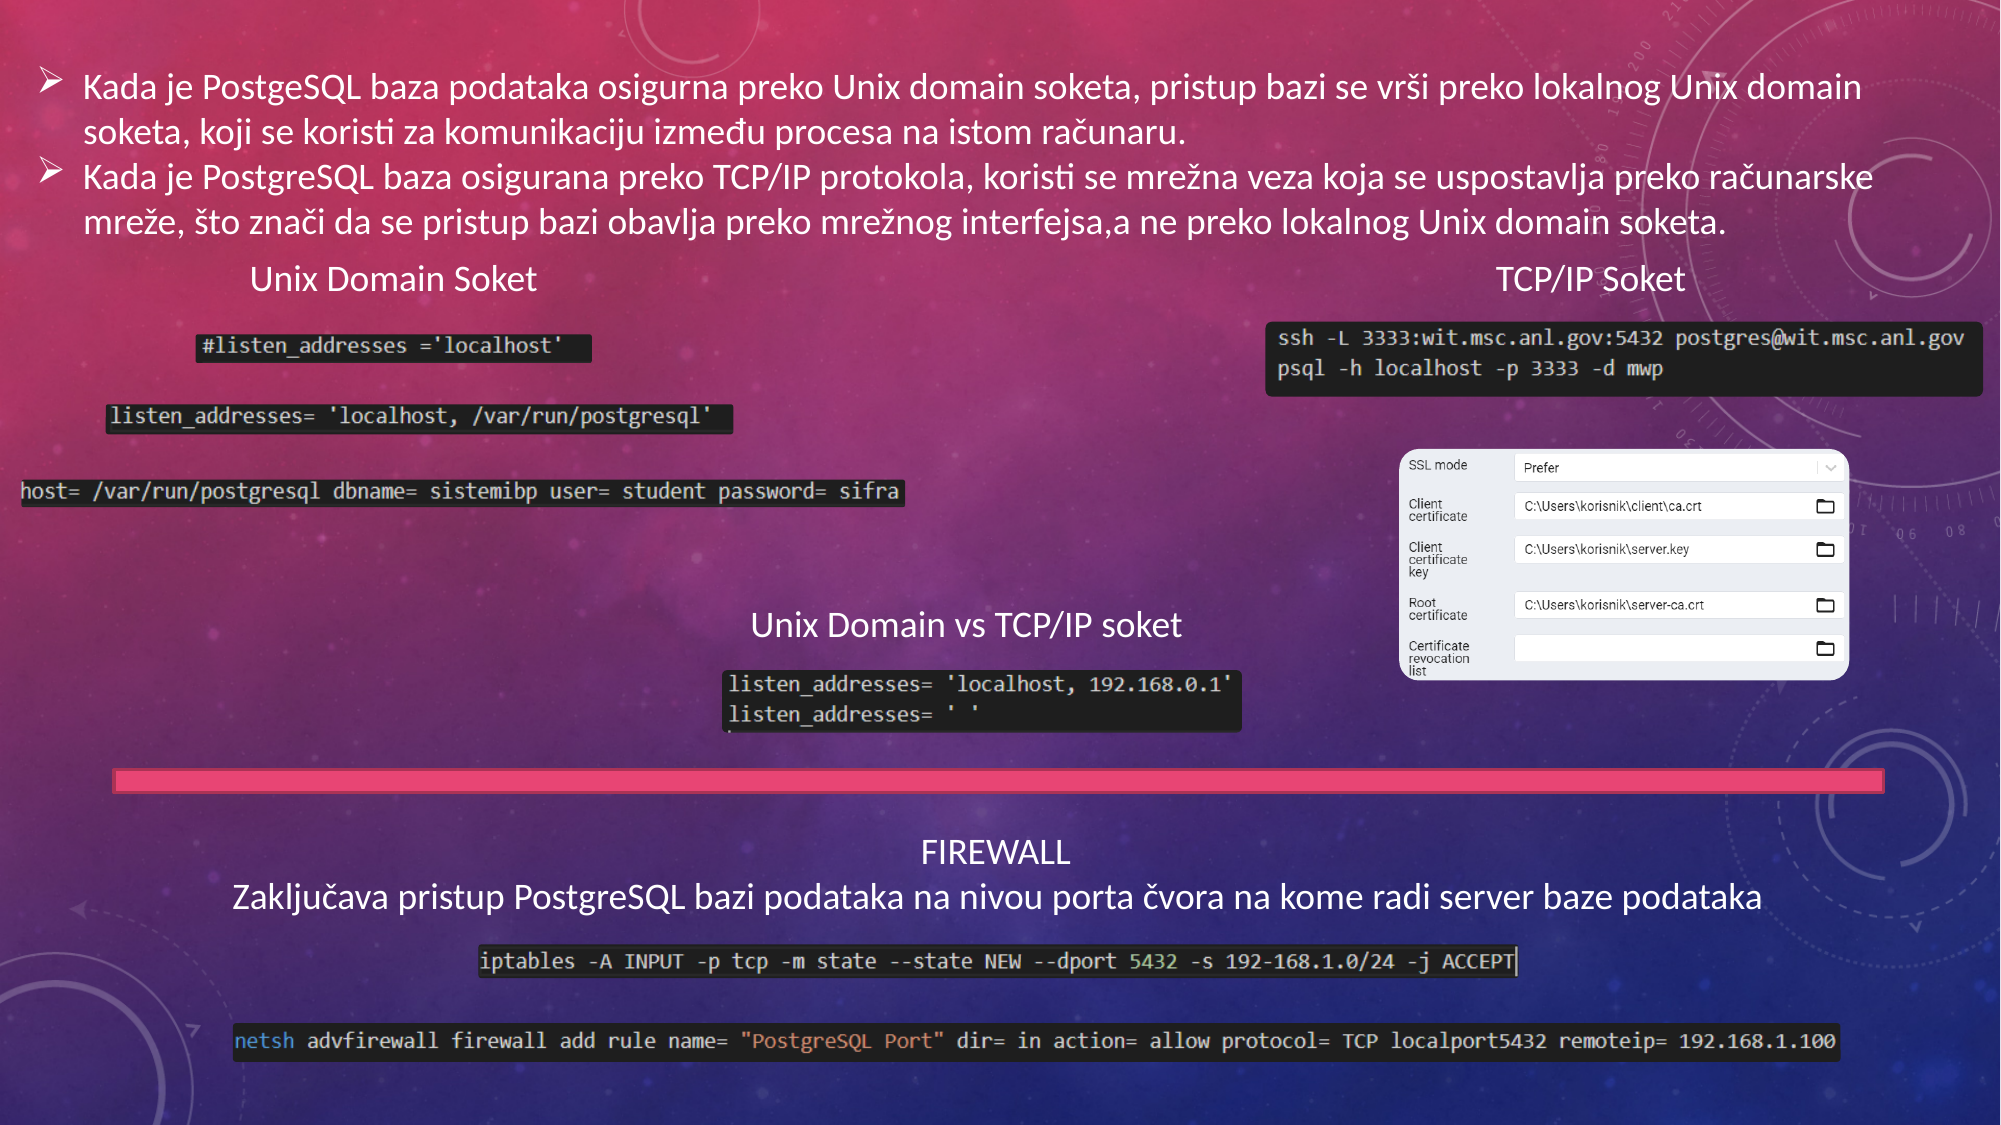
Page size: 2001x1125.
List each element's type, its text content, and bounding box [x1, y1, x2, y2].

text_box Unix Domain vs TCP/IP soket [735, 592, 1198, 653]
text_box Zaključava pristup PostgreSQL bazi podataka na nivou porta čvora na kome radi server baze podataka [217, 865, 1780, 925]
text_box TCP/IP Soket [1481, 246, 1702, 307]
text_box Kada je PostgeSQL baza podataka osigurna preko Unix domain soketa, pristup bazi se vrši preko lokalnog Unix domain soketa, koji se koristi za komunikaciju između procesa na istom računaru. Kada je PostgreSQL baza osigurana preko TCP/IP protokola, koristi se mrežna veza koja se uspostavlja preko računarske mreže, što znači da se pristup bazi obavlja preko mrežnog interfejsa,a ne preko lokalnog Unix domain soketa. [21, 54, 1976, 250]
text_box Unix Domain Soket [234, 246, 553, 307]
text_box [112, 768, 1885, 794]
picture [0, 0, 2001, 1125]
text_box FIREWALL [906, 819, 1087, 865]
